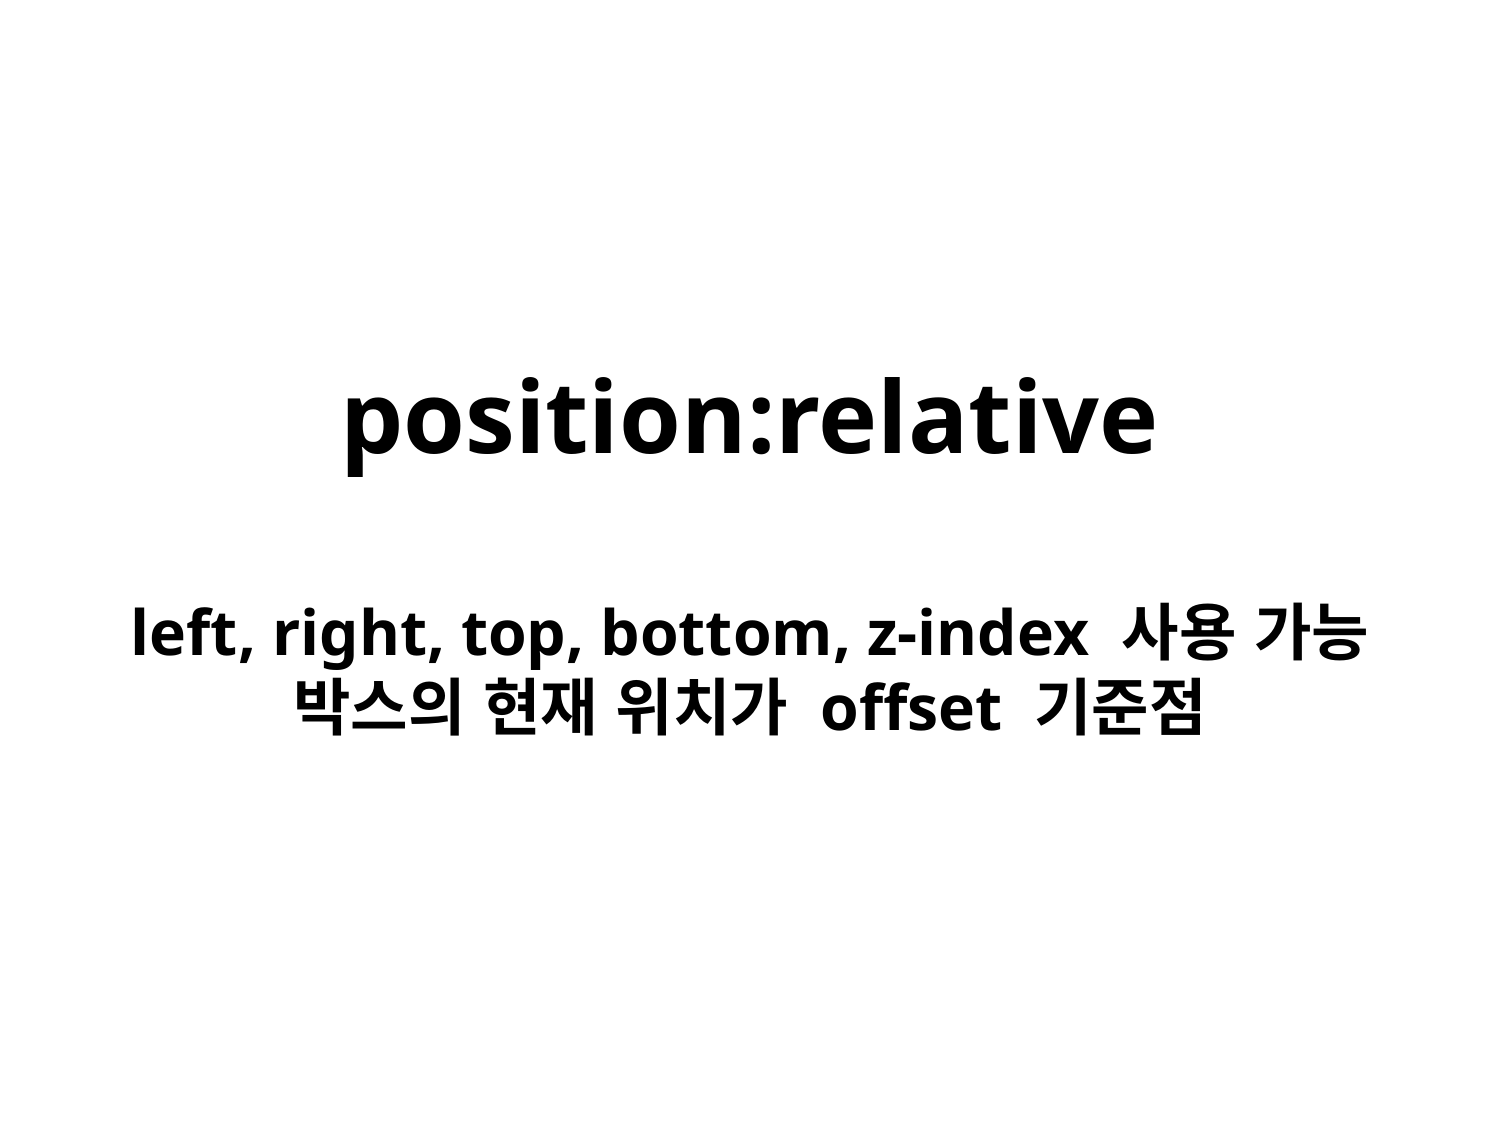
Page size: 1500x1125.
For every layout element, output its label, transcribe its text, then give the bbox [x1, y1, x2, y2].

title position:relative left, right, top, bottom, z-index 사용 가능 박스의 현재 위치가 offset 기준점 [112, 192, 1388, 905]
